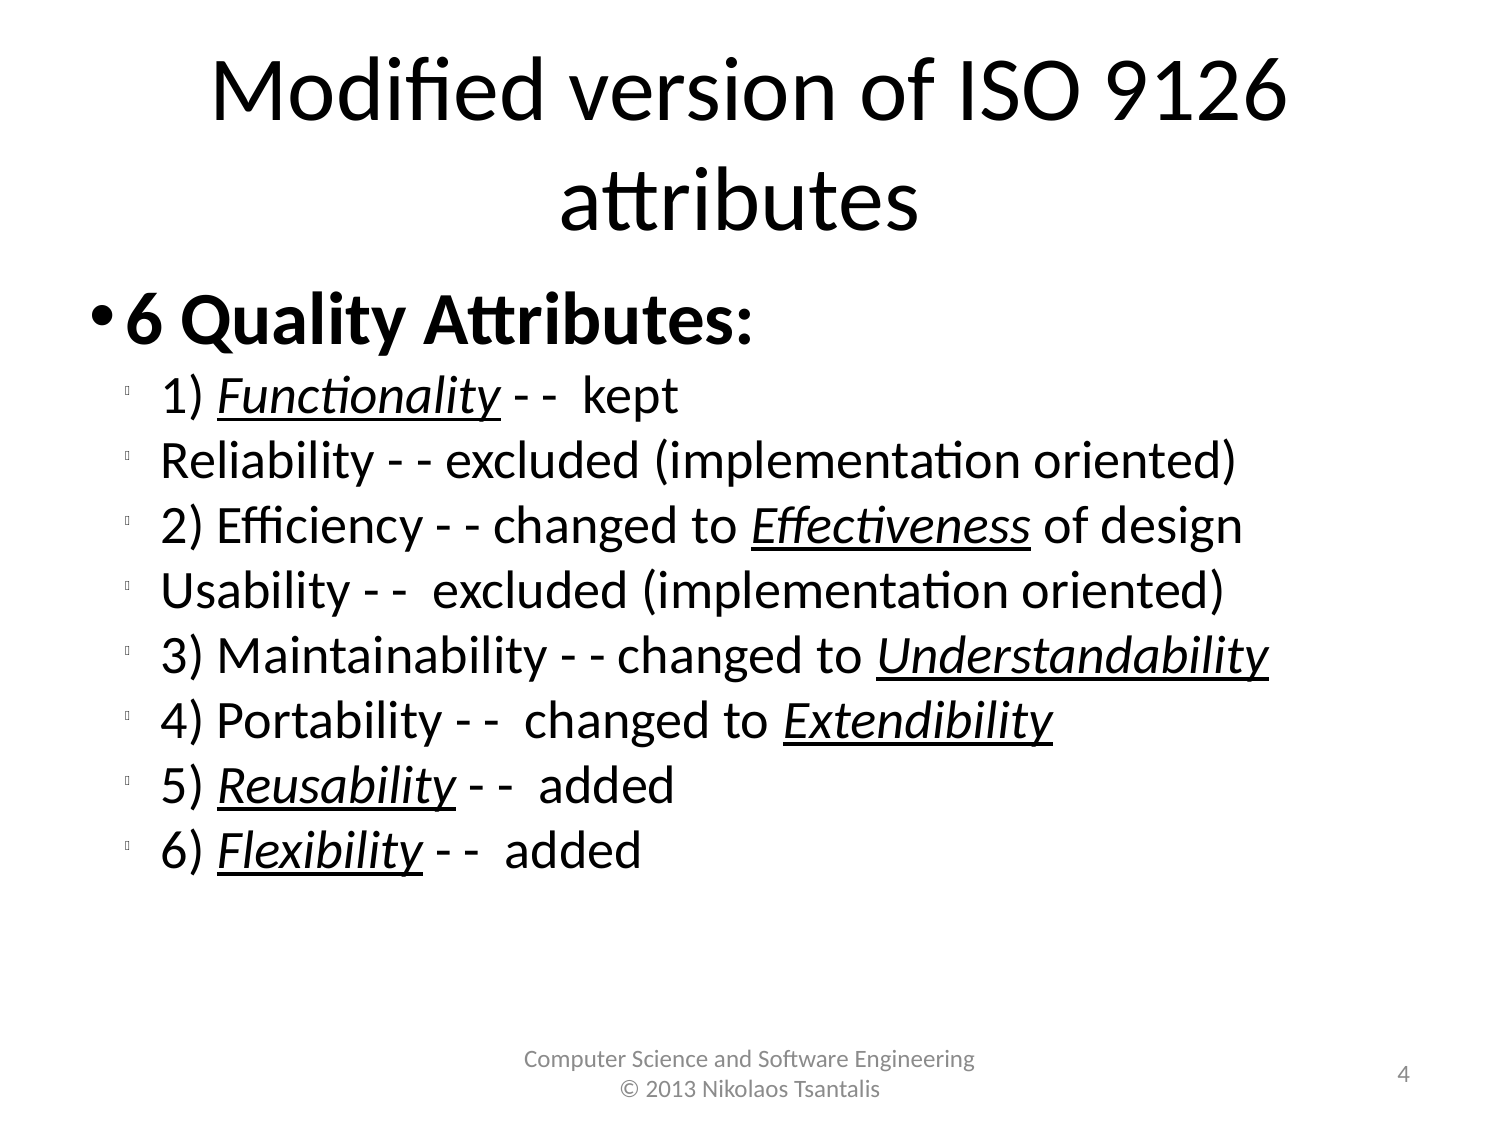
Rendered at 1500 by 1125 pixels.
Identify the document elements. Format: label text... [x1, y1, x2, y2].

text_box Modified version of ISO 9126 attributes [75, 45, 1425, 233]
text_box <number> [1074, 1042, 1425, 1103]
text_box 6 Quality Attributes: 1) Functionality - - kept Reliability - - excluded (implementation oriented) 2) Efficiency - - changed to Effectiveness of design Usability - - excluded (implementation oriented) 3) Maintainability - - changed to Understandability 4) Portability - - changed to Extendibility 5) Reusability - - added 6) Flexibility - - added [75, 262, 1425, 1005]
